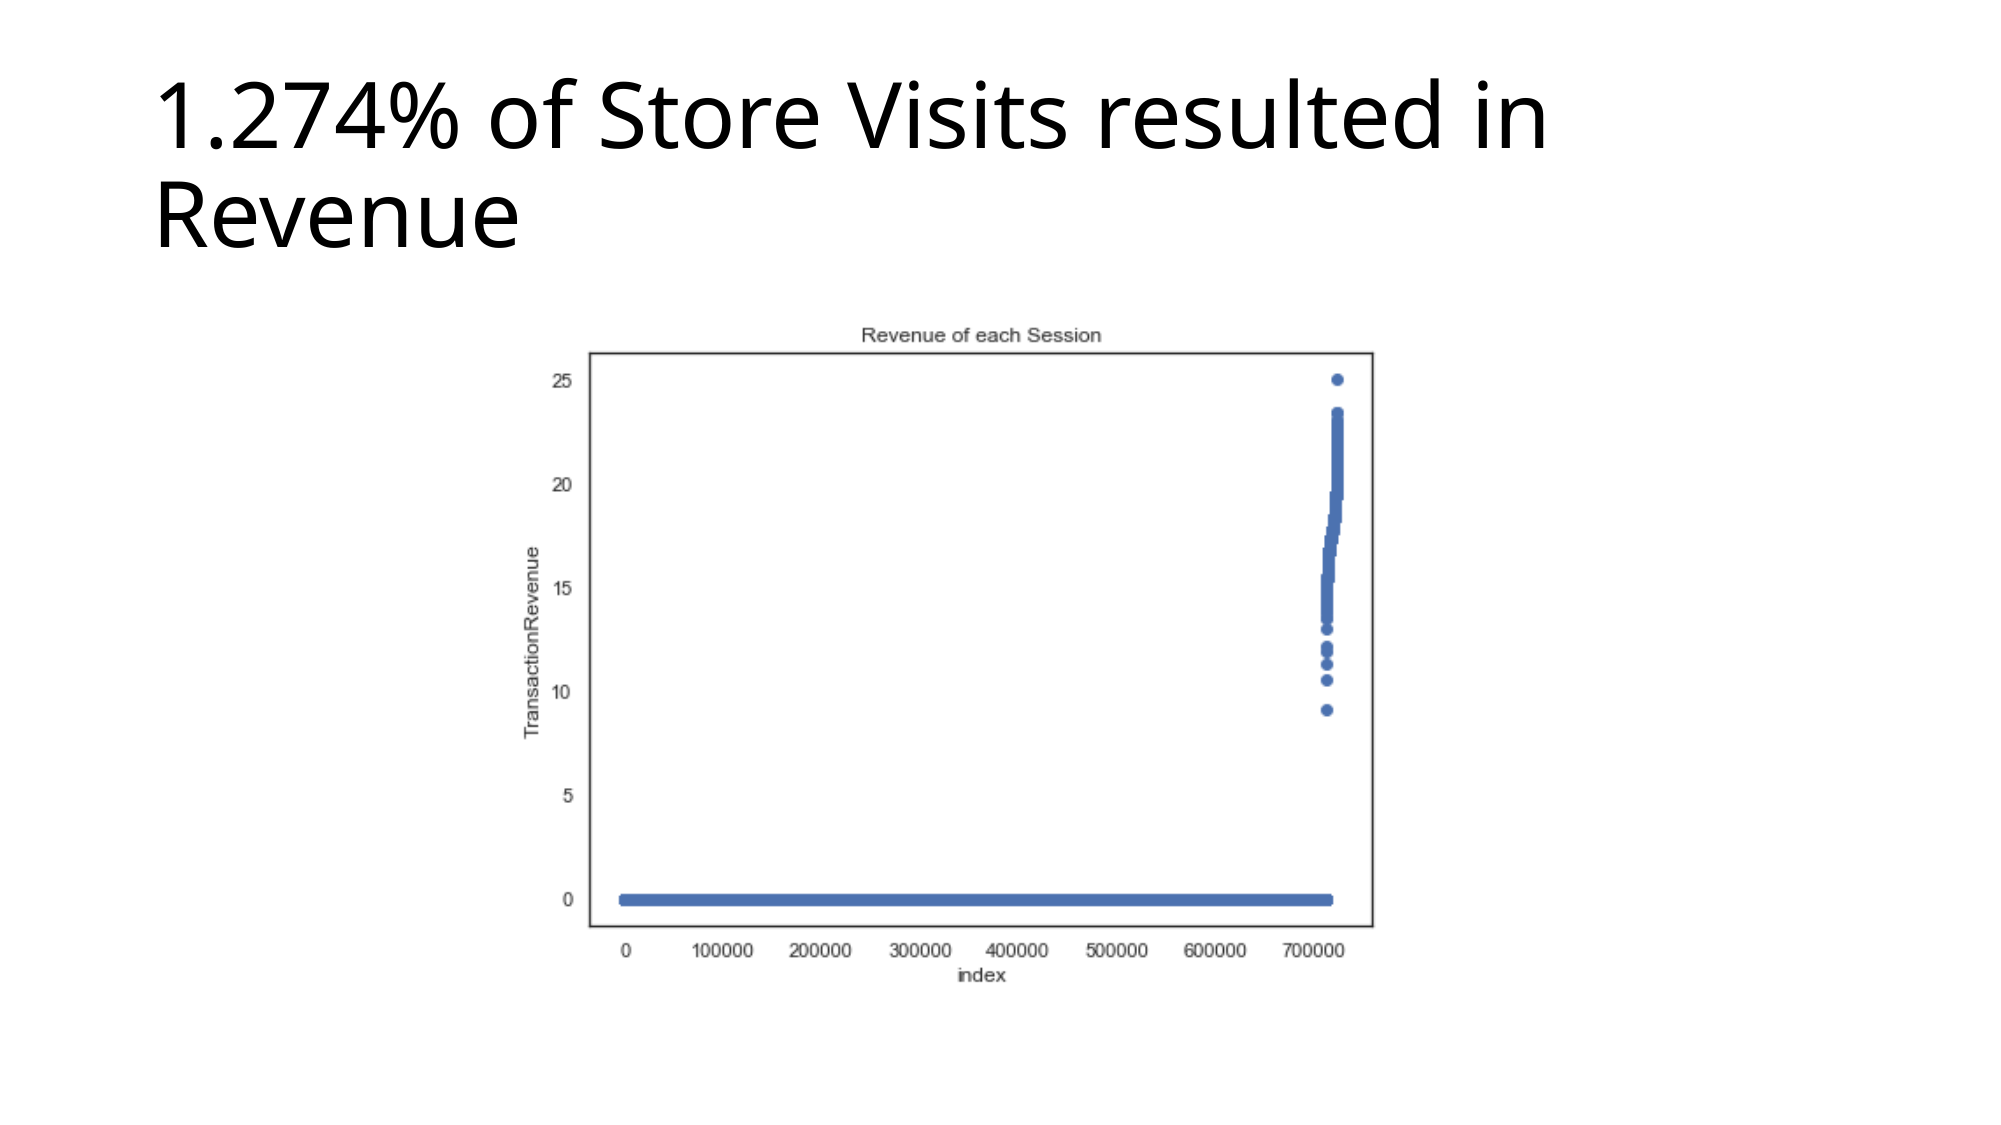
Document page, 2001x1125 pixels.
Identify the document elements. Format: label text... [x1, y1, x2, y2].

title 1.274% of Store Visits resulted in Revenue [137, 59, 1863, 278]
picture [514, 316, 1395, 998]
